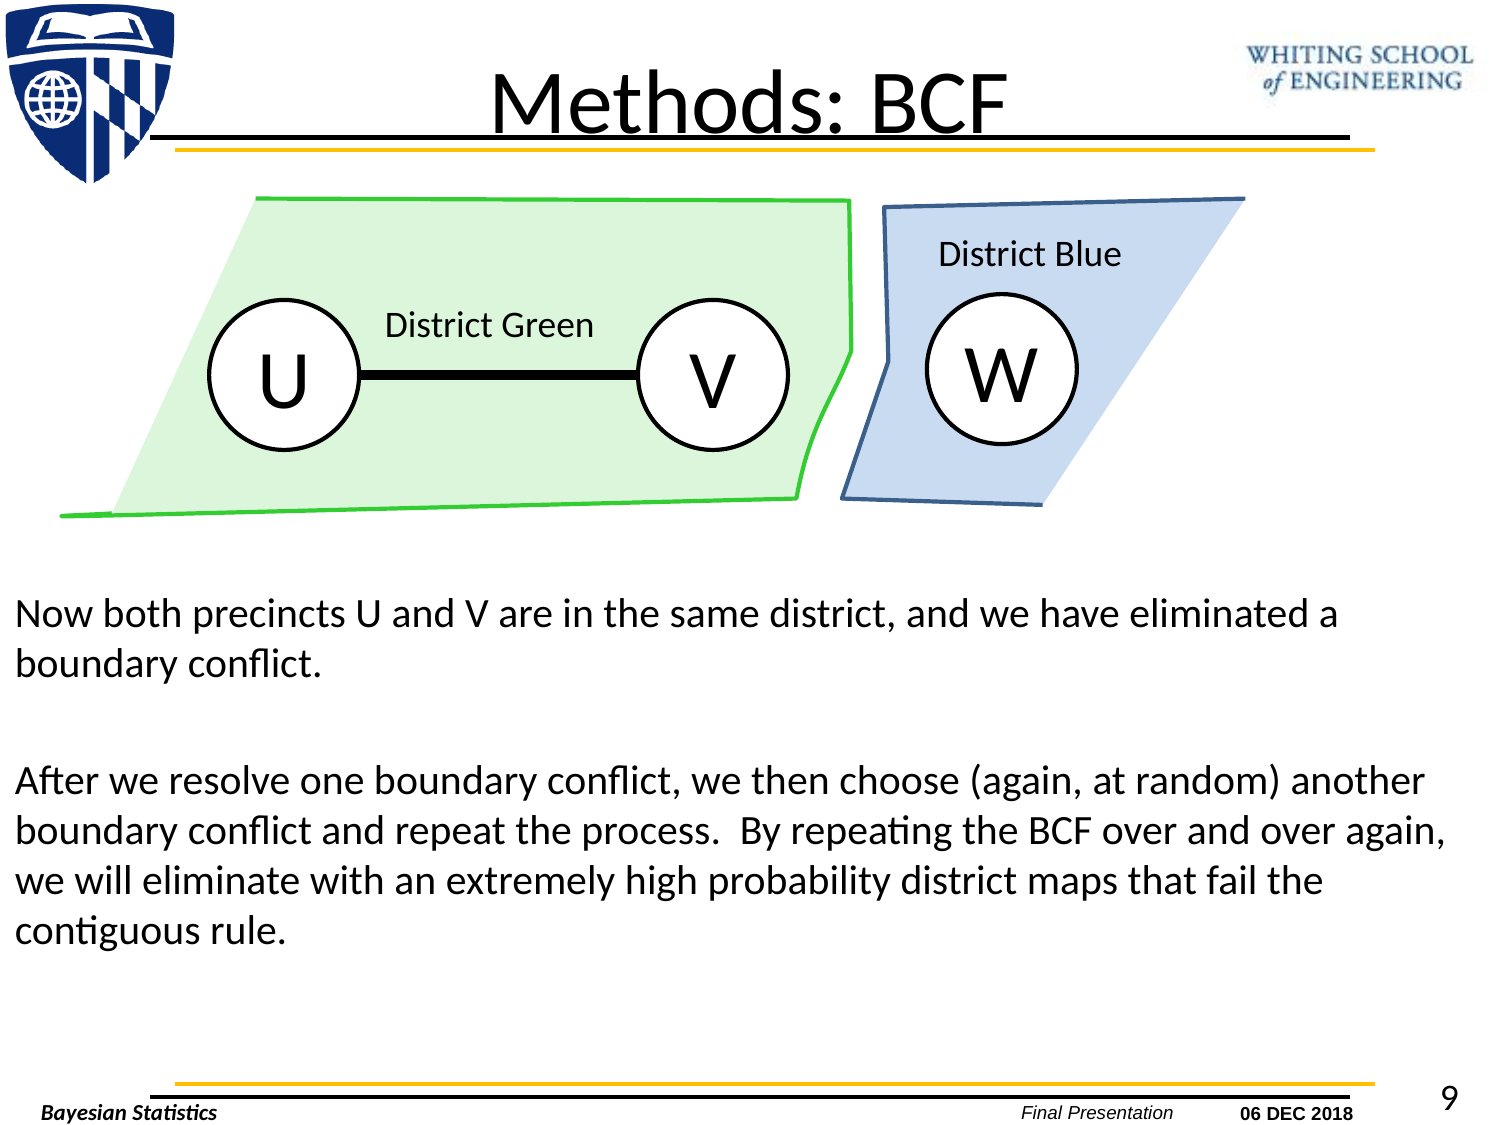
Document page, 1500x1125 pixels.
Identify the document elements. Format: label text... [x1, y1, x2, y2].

slide_number 9 [1425, 1065, 1500, 1125]
picture [0, 0, 179, 169]
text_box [60, 198, 852, 517]
list Now both precincts U and V are in the same district, and we have eliminated a boundary conflict. After we resolve one boundary conflict, we then choose (again, at random) another boundary conflict and repeat the process. By repeating the BCF over and over again, we will eliminate with an extremely high probability district maps that fail the contiguous rule. [0, 169, 1500, 1054]
picture [1217, 31, 1500, 110]
title Methods: BCF [75, 34, 1425, 169]
